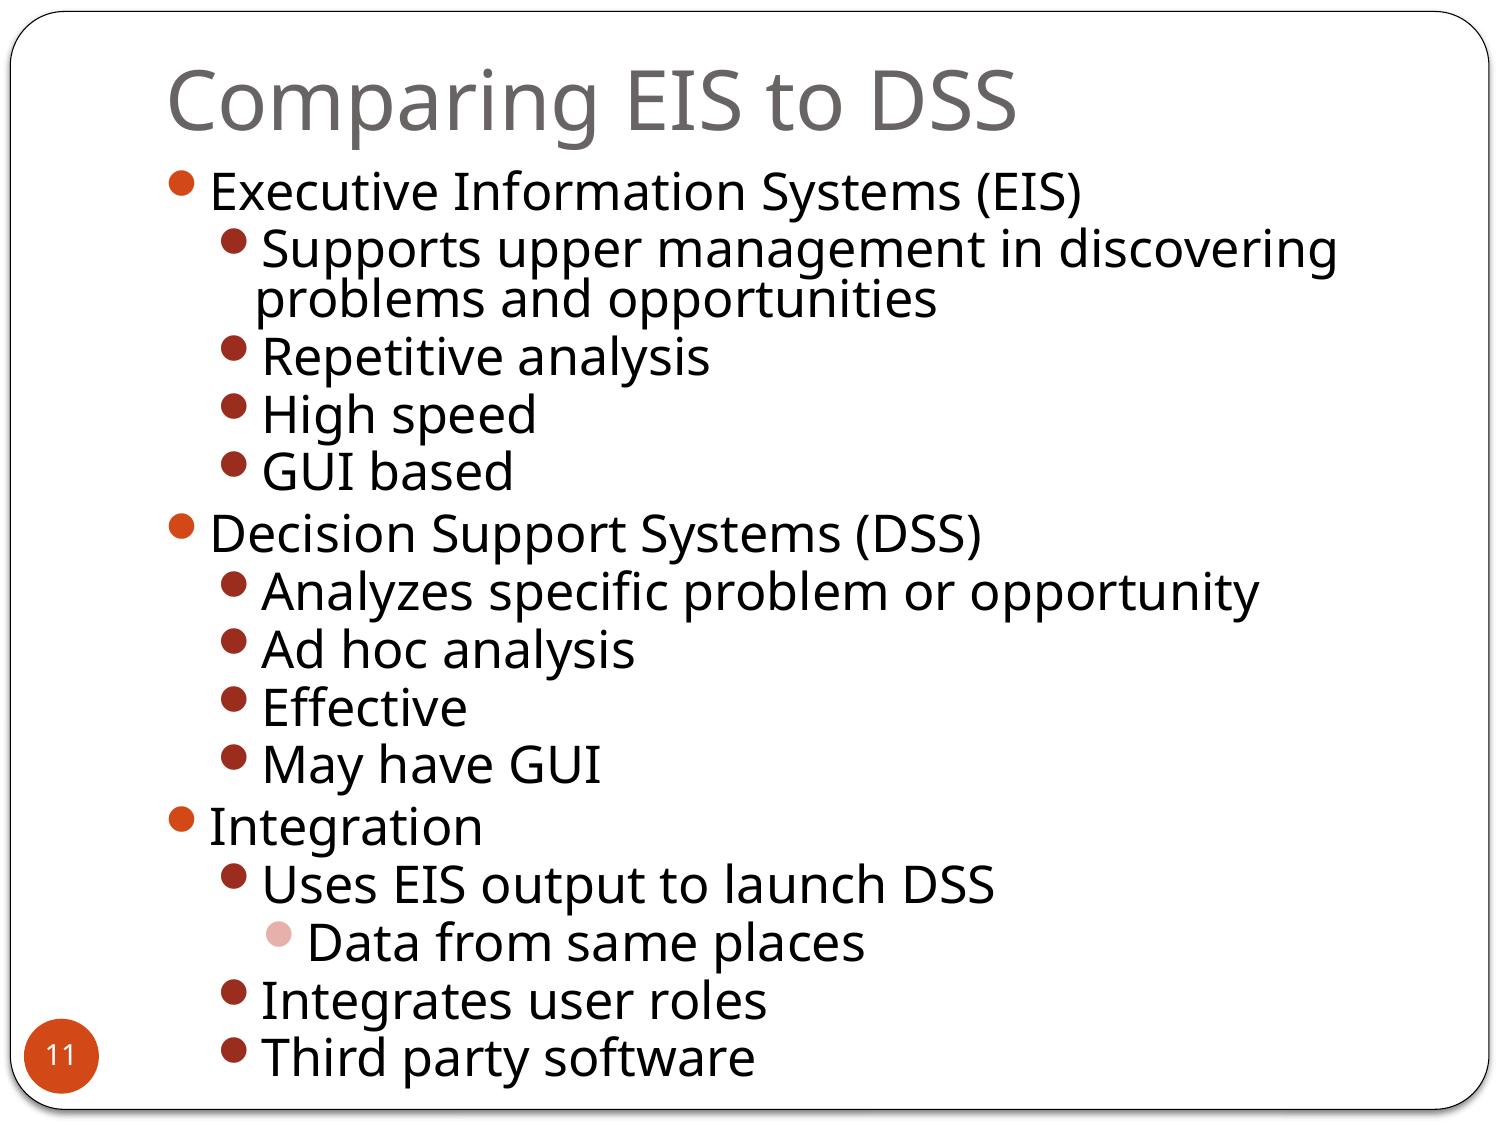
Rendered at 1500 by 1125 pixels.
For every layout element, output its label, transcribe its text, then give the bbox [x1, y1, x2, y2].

slide_number 11 [23, 1018, 99, 1094]
title Comparing EIS to DSS [150, 0, 1425, 162]
list Executive Information Systems (EIS) Supports upper management in discovering problems and opportunities Repetitive analysis High speed GUI based Decision Support Systems (DSS) Analyzes specific problem or opportunity Ad hoc analysis Effective May have GUI Integration Uses EIS output to launch DSS Data from same places Integrates user roles Third party software [150, 162, 1425, 913]
